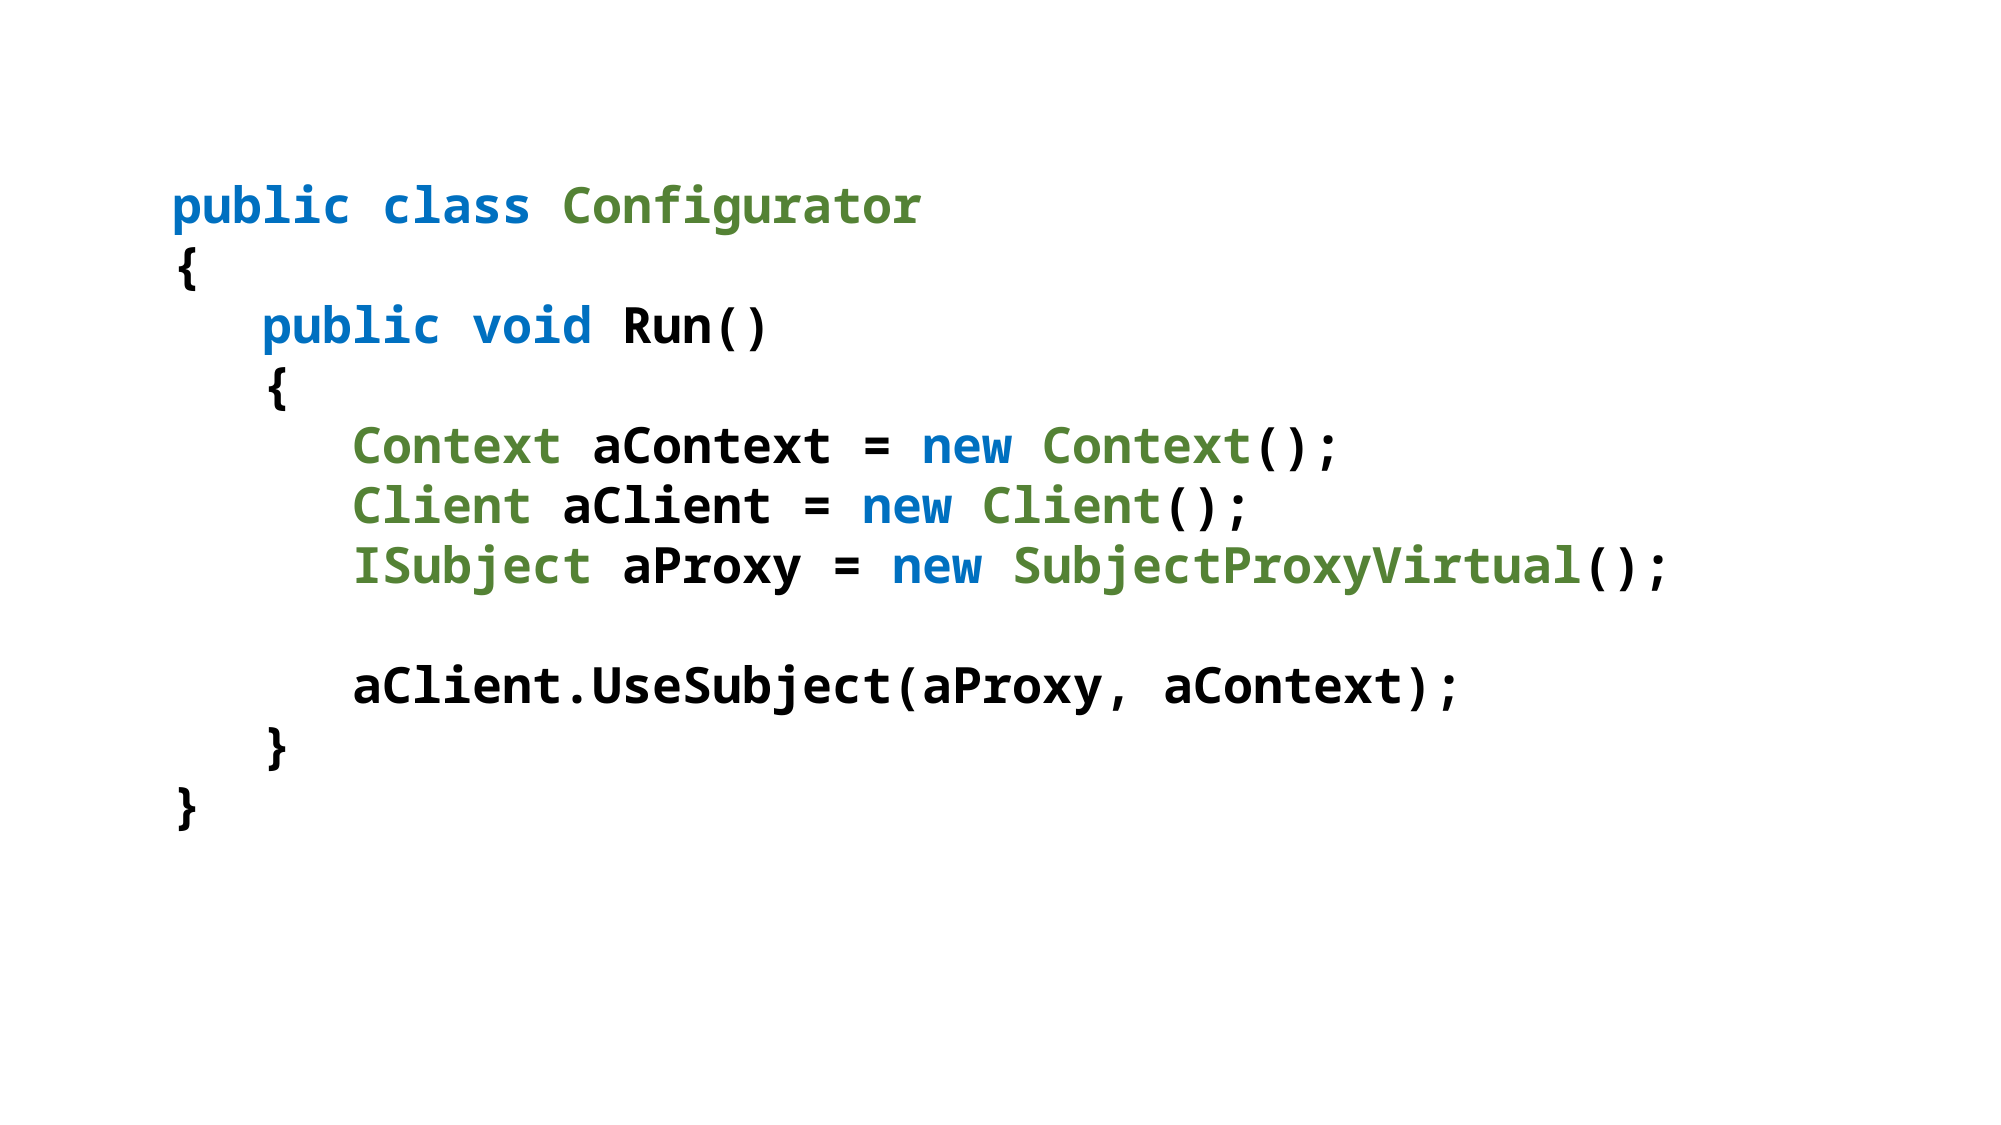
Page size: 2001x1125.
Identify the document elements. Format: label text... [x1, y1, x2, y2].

text_box public class Configurator { public void Run() { Context aContext = new Context(); Client aClient = new Client(); ISubject aProxy = new SubjectProxyVirtual(); aClient.UseSubject(aProxy, aContext); } } [157, 166, 1793, 901]
